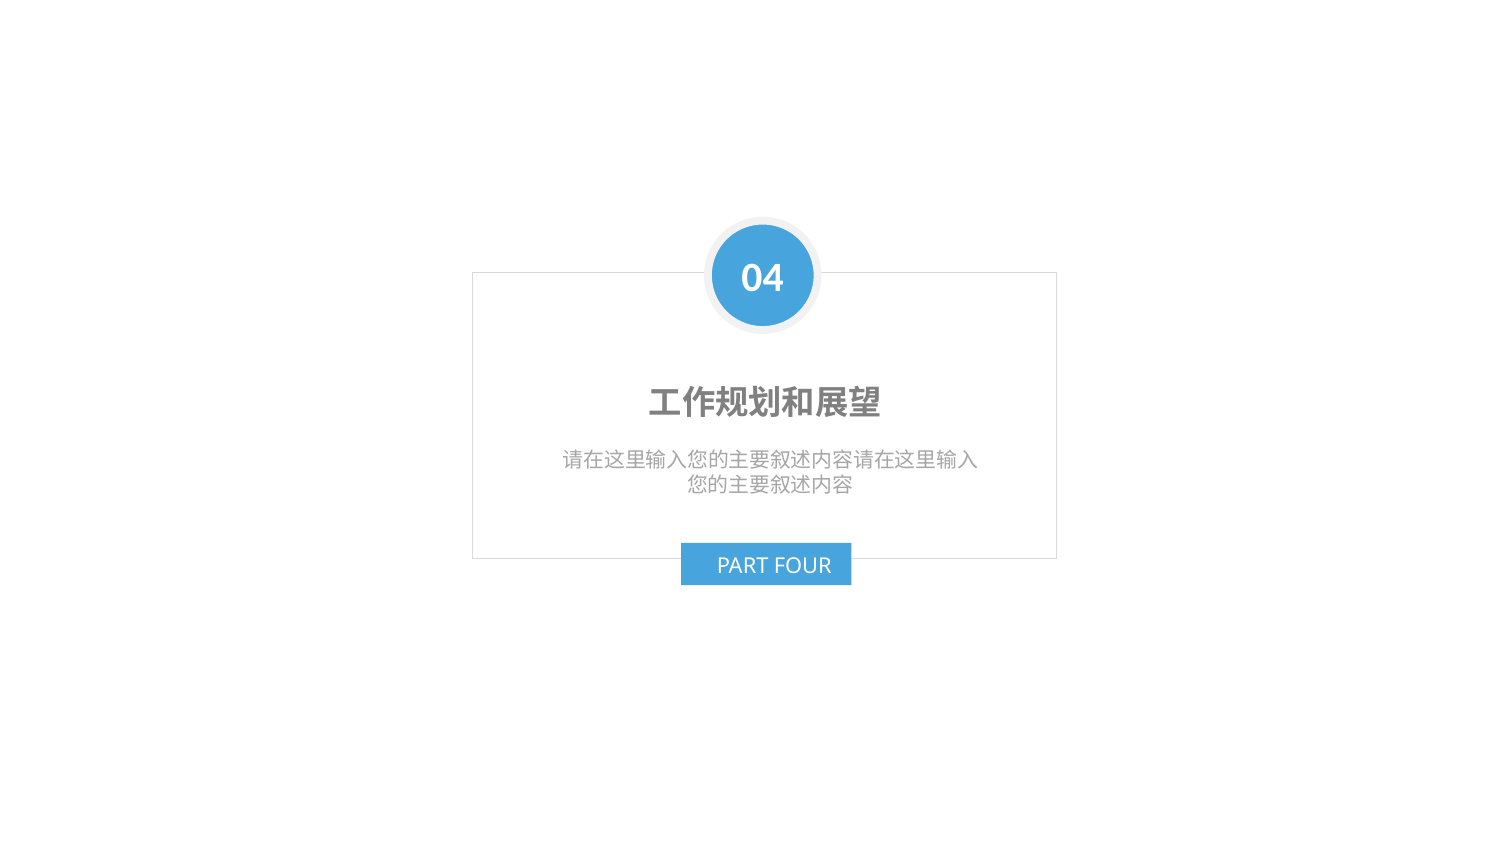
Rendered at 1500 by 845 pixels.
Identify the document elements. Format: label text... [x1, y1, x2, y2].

text_box [680, 542, 852, 586]
text_box 请在这里输入您的主要叙述内容请在这里输入您的主要叙述内容 [542, 439, 998, 504]
text_box 04 [706, 219, 819, 332]
text_box PART FOUR [702, 544, 847, 586]
text_box [471, 271, 1057, 560]
text_box 工作规划和展望 [634, 373, 897, 429]
